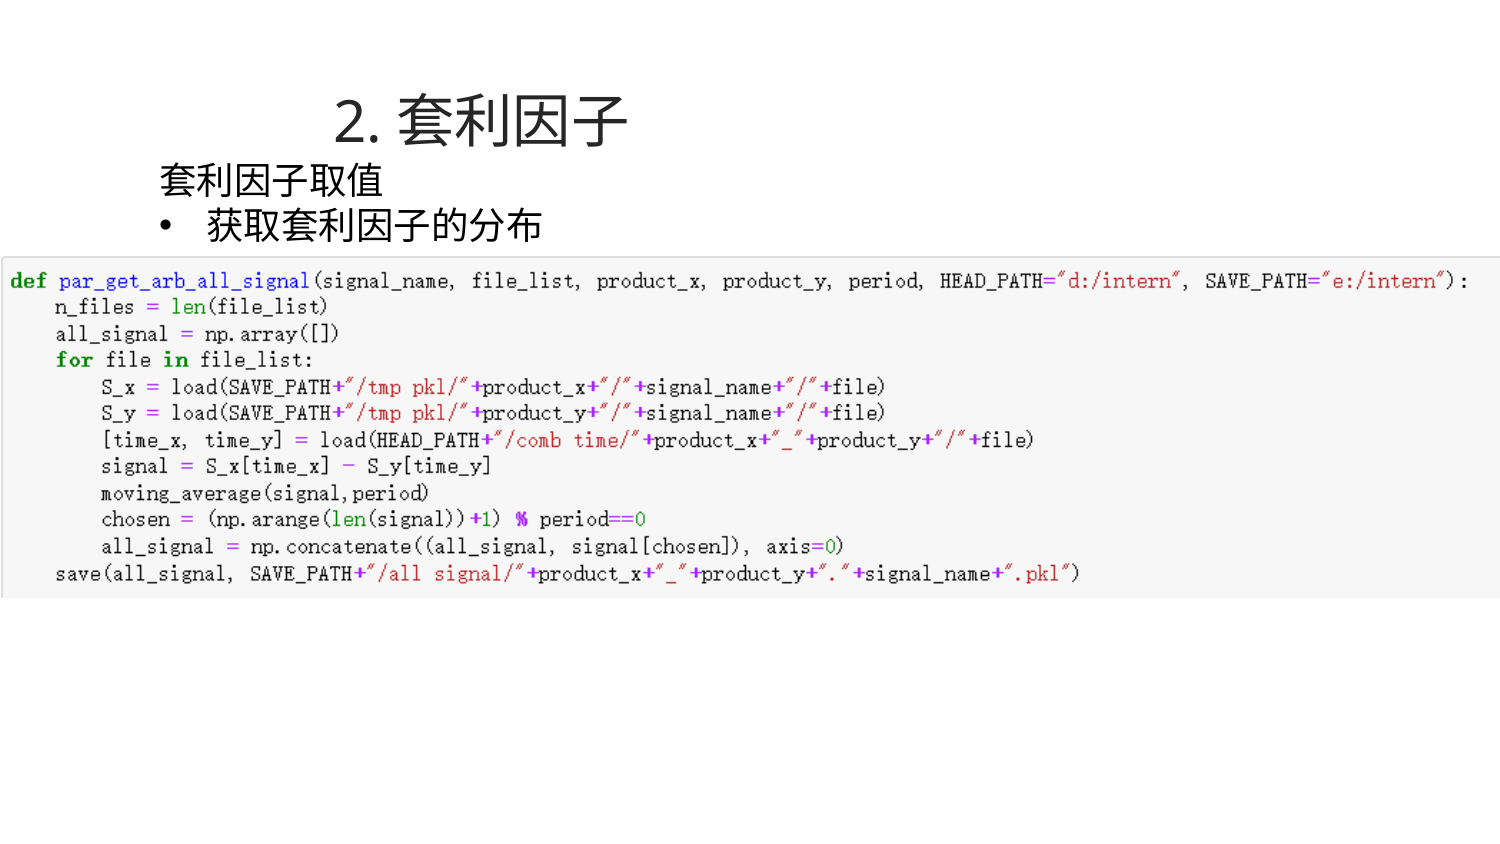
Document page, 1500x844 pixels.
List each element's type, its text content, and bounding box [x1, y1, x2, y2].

title 2.套利因子 [319, 76, 1416, 180]
text_box 套利因子取值 获取套利因子的分布 [144, 149, 1321, 245]
picture [0, 245, 1500, 598]
